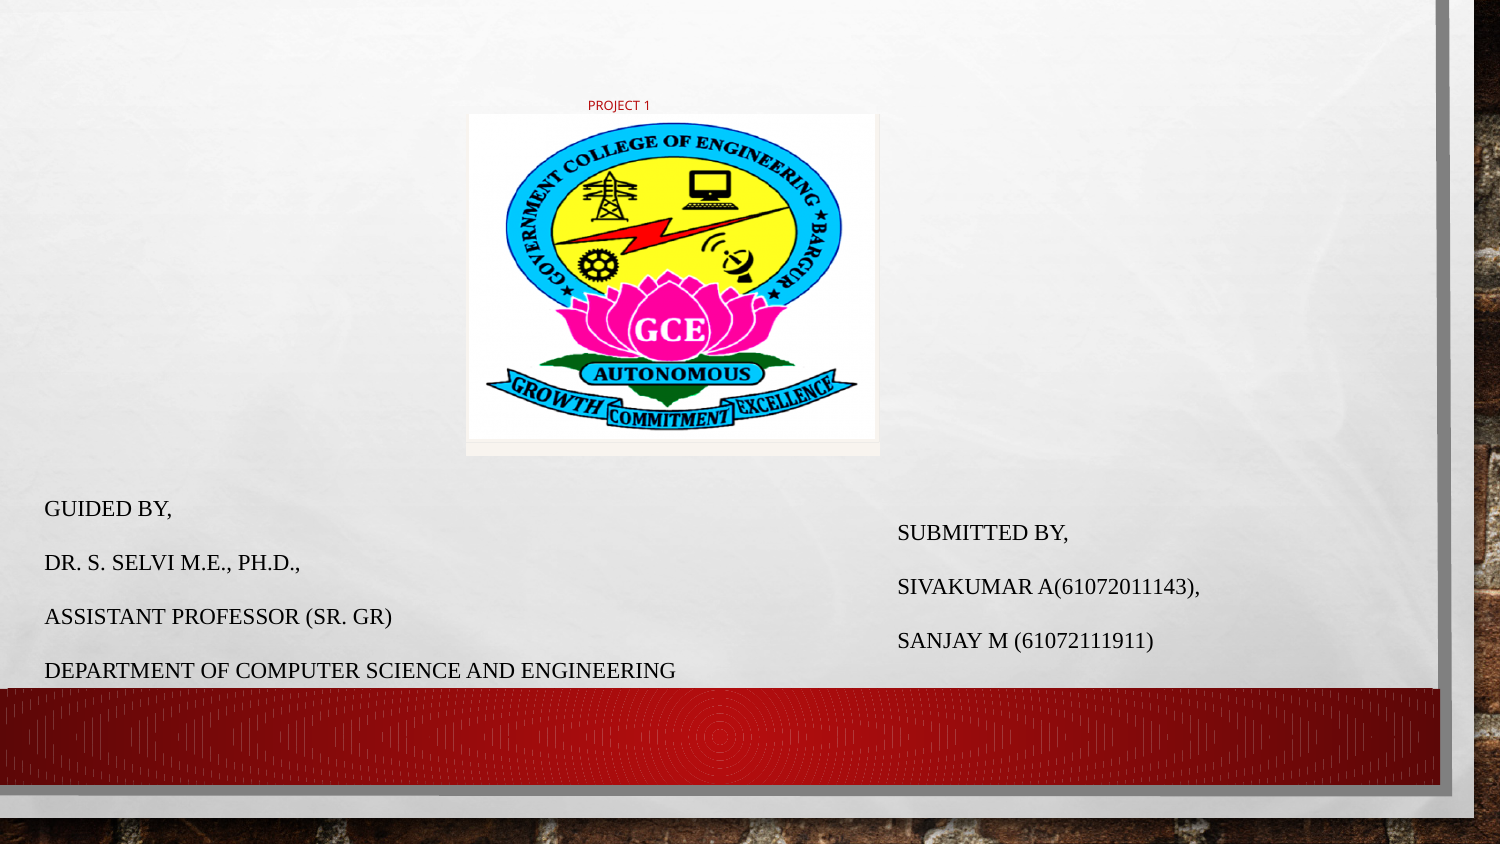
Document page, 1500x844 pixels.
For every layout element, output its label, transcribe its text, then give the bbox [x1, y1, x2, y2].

title Project 1 [572, 91, 837, 114]
list Guided by, Dr. S. SELVI M.E., Ph.D., Assistant professor (Sr. Gr) Department of Computer Science and Engineering [29, 480, 739, 718]
picture [466, 114, 881, 456]
list Submitted by, Sivakumar a(61072011143), SAnjay m (61072111911) [882, 504, 1366, 694]
picture [0, 0, 1500, 844]
